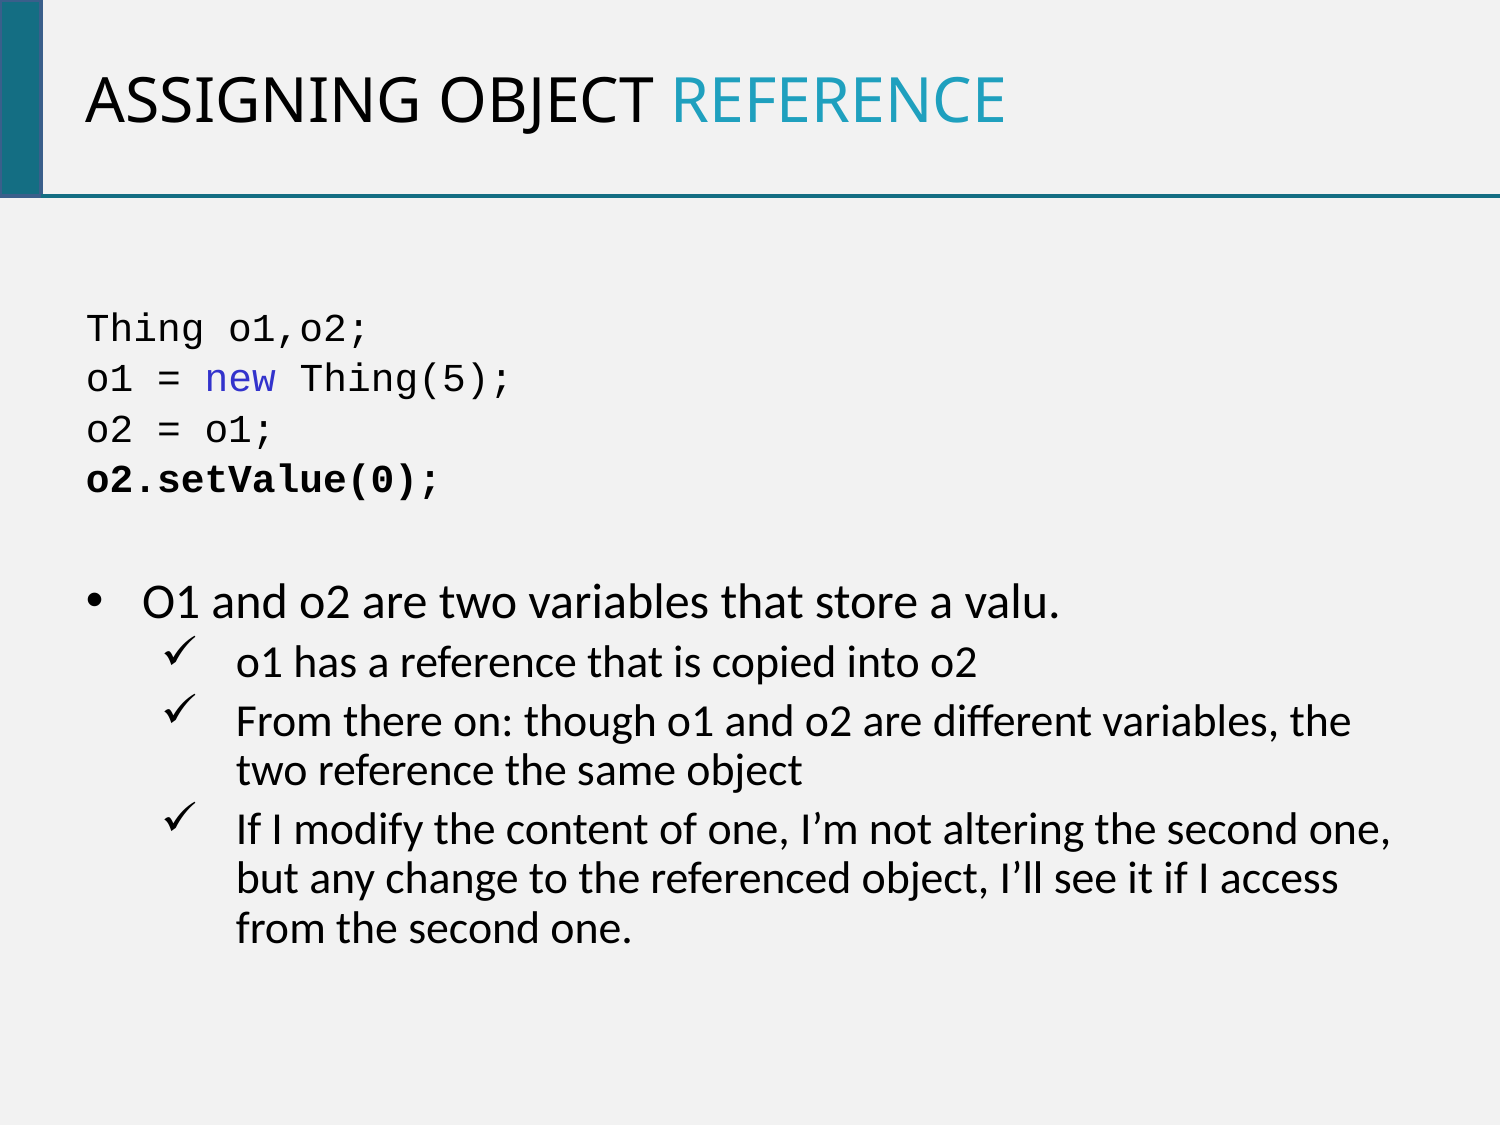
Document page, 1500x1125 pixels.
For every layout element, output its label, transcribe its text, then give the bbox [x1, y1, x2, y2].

text_box [0, 0, 43, 198]
text_box Assigning object reference [70, 0, 1294, 194]
list Thing o1,o2; o1 = new Thing(5); o2 = o1; o2.setValue(0); O1 and o2 are two variables that store a valu. o1 has a reference that is copied into o2 From there on: though o1 and o2 are different variables, the two reference the same object If I modify the content of one, I’m not altering the second one, but any change to the referenced object, I’ll see it if I access from the second one. [70, 231, 1430, 1088]
